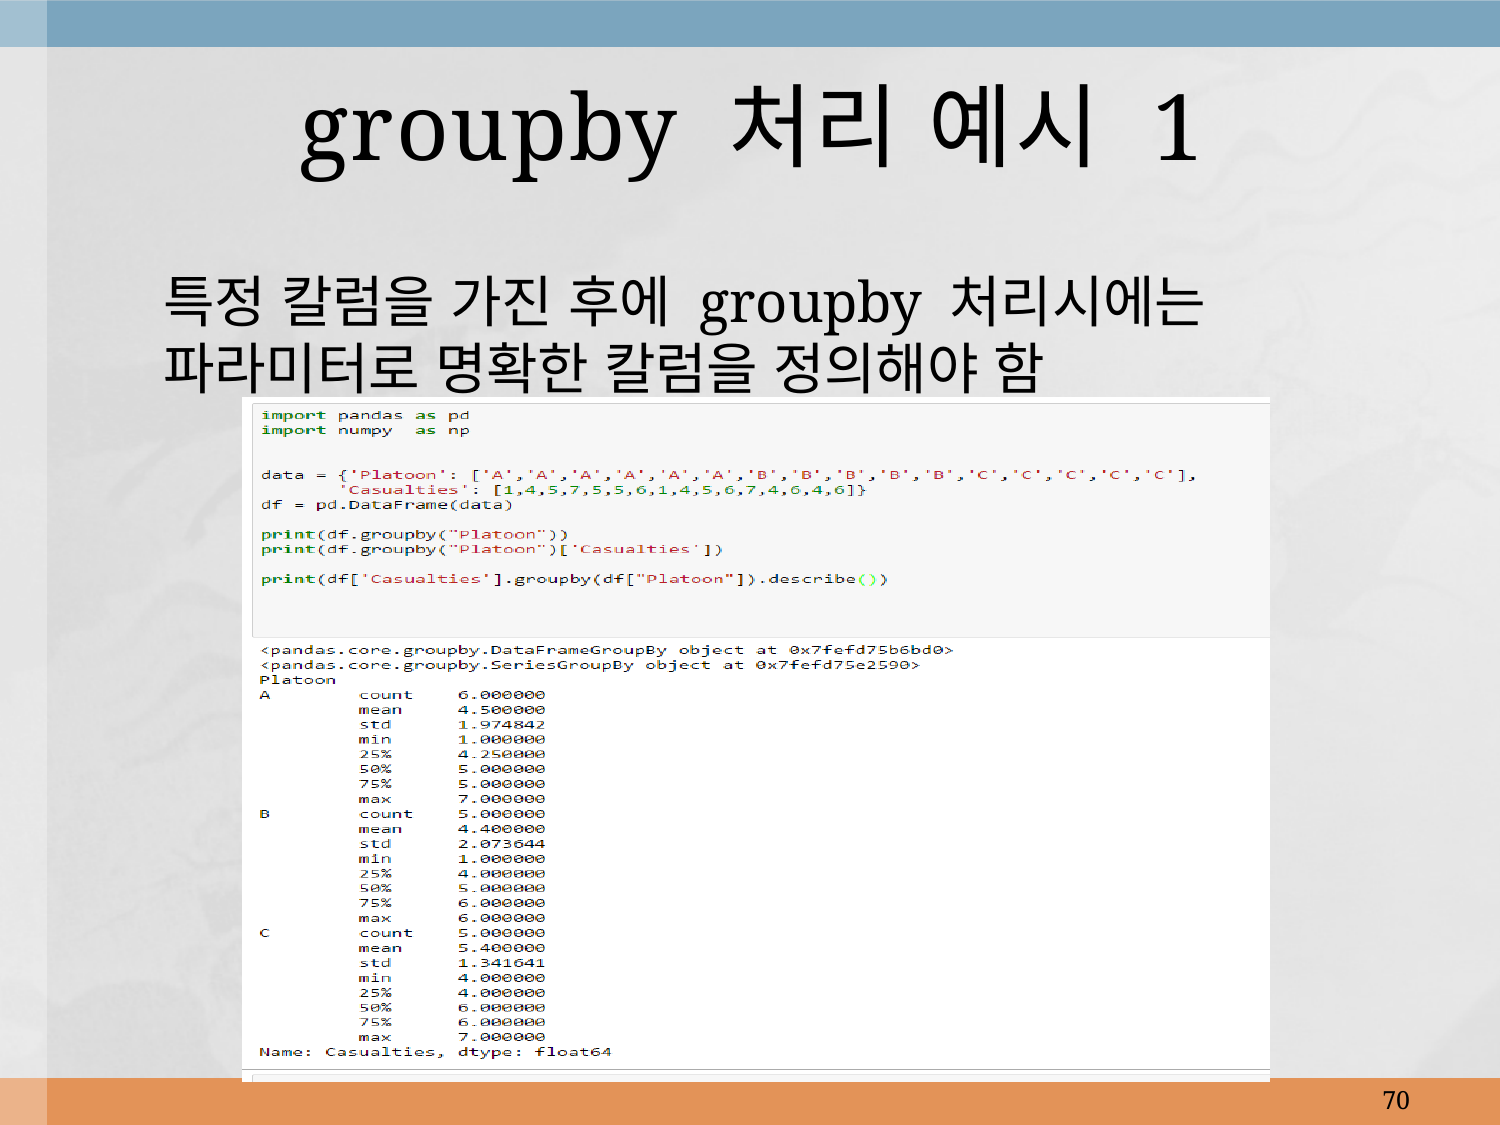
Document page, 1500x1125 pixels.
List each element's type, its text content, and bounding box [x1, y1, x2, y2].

picture [241, 397, 1270, 1082]
list 특정 칼럼을 가진 후에 groupby 처리시에는 파라미터로 명확한 칼럼을 정의해야 함 [76, 259, 1427, 409]
title groupby 처리 예시 1 [49, 46, 1454, 202]
slide_number 70 [1074, 1078, 1425, 1125]
